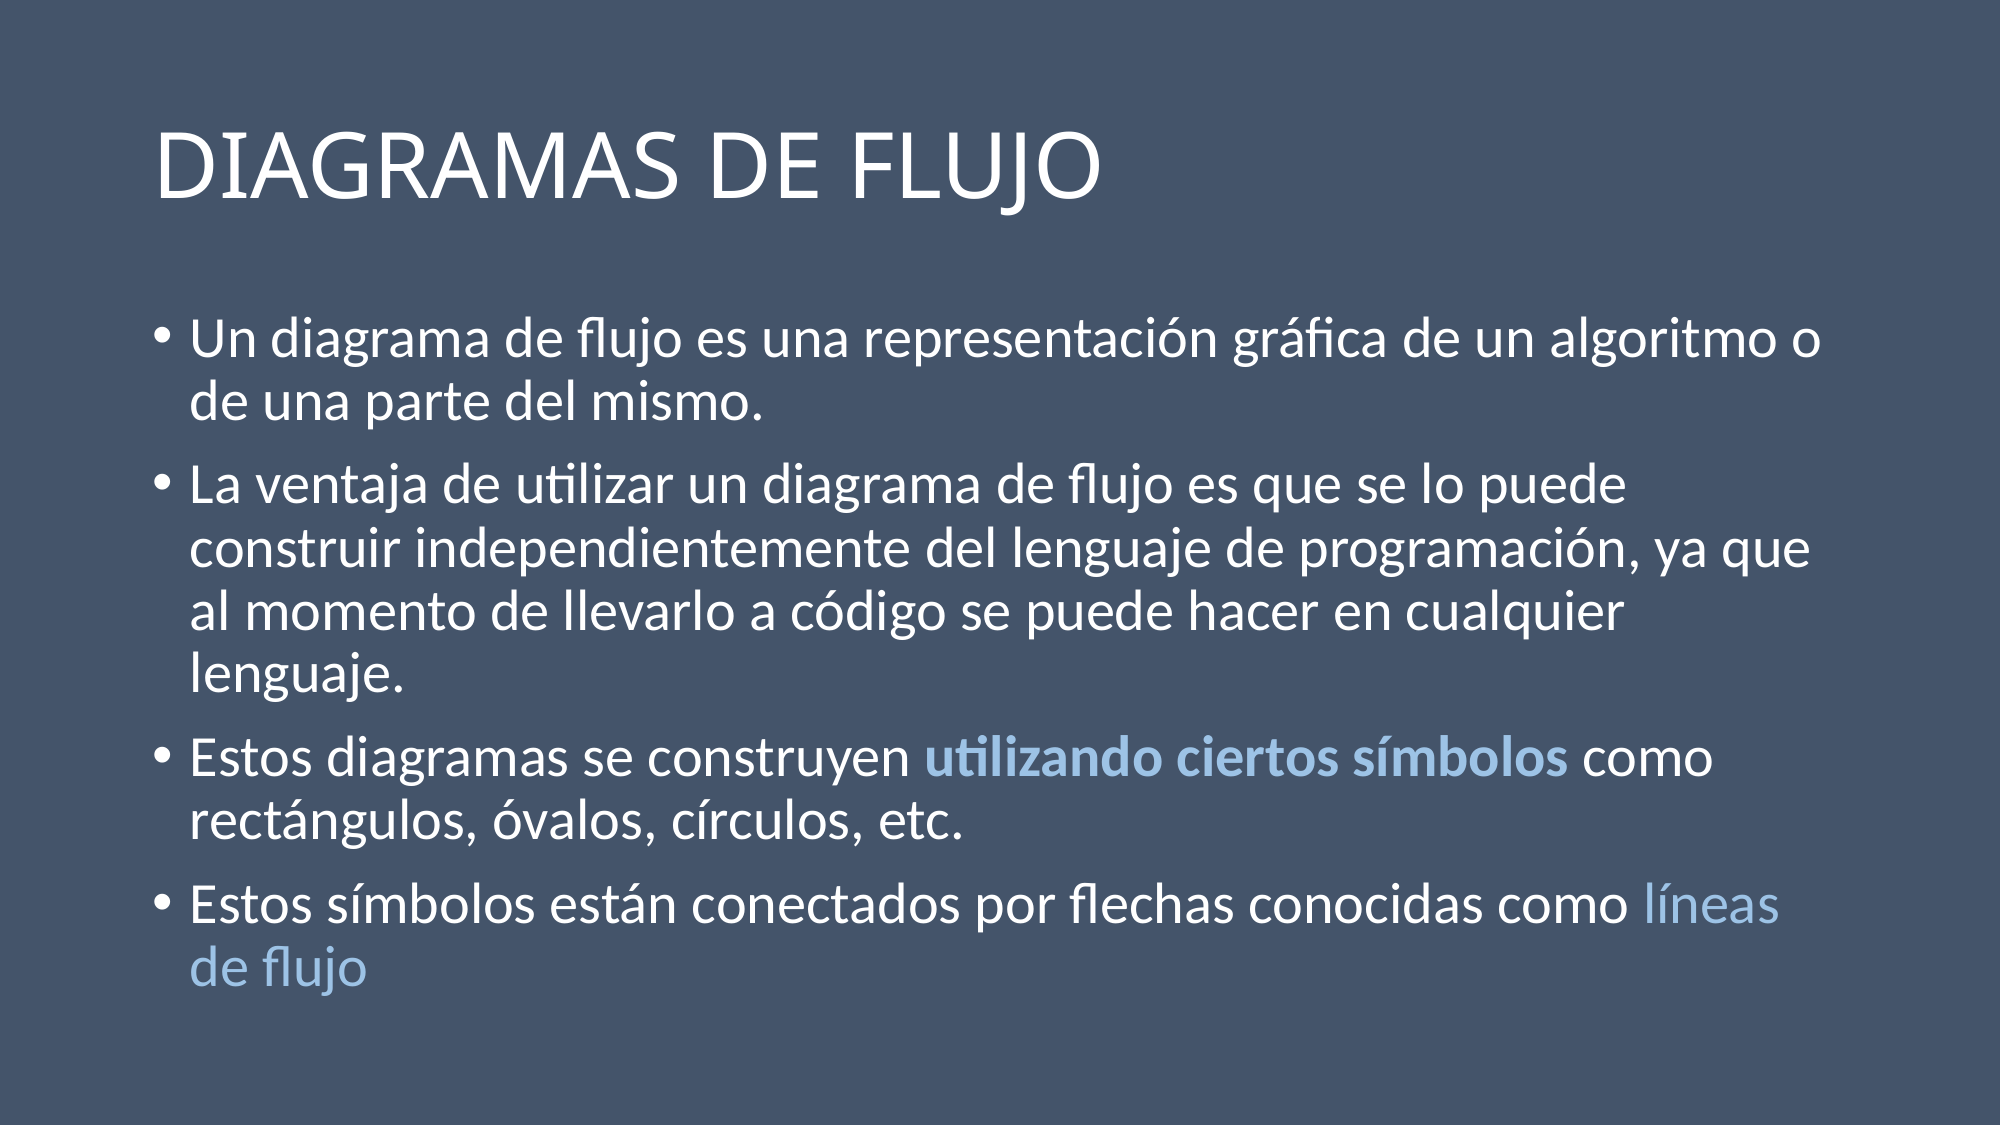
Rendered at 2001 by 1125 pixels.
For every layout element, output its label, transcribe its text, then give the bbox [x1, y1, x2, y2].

title DIAGRAMAS DE FLUJO [137, 59, 1863, 278]
list Un diagrama de flujo es una representación gráfica de un algoritmo o de una parte del mismo. La ventaja de utilizar un diagrama de flujo es que se lo puede construir independientemente del lenguaje de programación, ya que al momento de llevarlo a código se puede hacer en cualquier lenguaje. Estos diagramas se construyen utilizando ciertos símbolos como rectángulos, óvalos, círculos, etc. Estos símbolos están conectados por flechas conocidas como líneas de flujo [137, 299, 1863, 1014]
